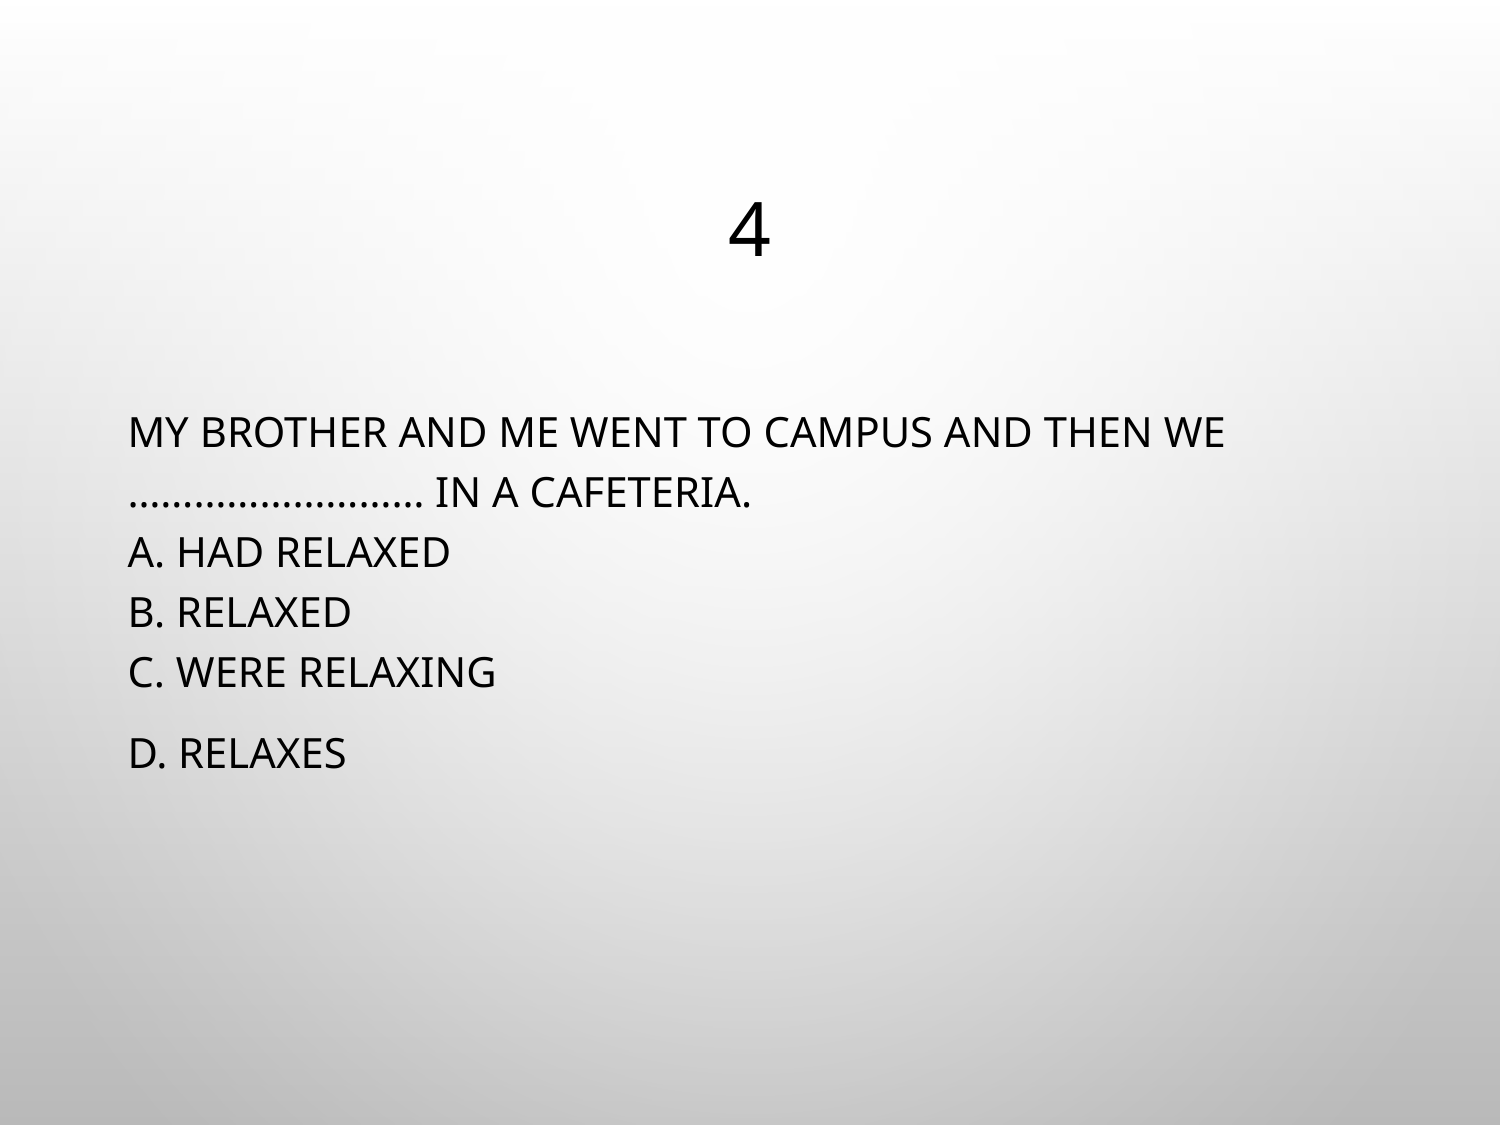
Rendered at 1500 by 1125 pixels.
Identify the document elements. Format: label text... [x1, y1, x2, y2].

picture [0, 0, 1500, 1125]
list My brother and me went to campus and then we ……………………… in a cafeteria. a. had relaxed b. relaxed c. were relaxing D. relaxes [112, 388, 1388, 950]
title 4 [112, 101, 1388, 364]
